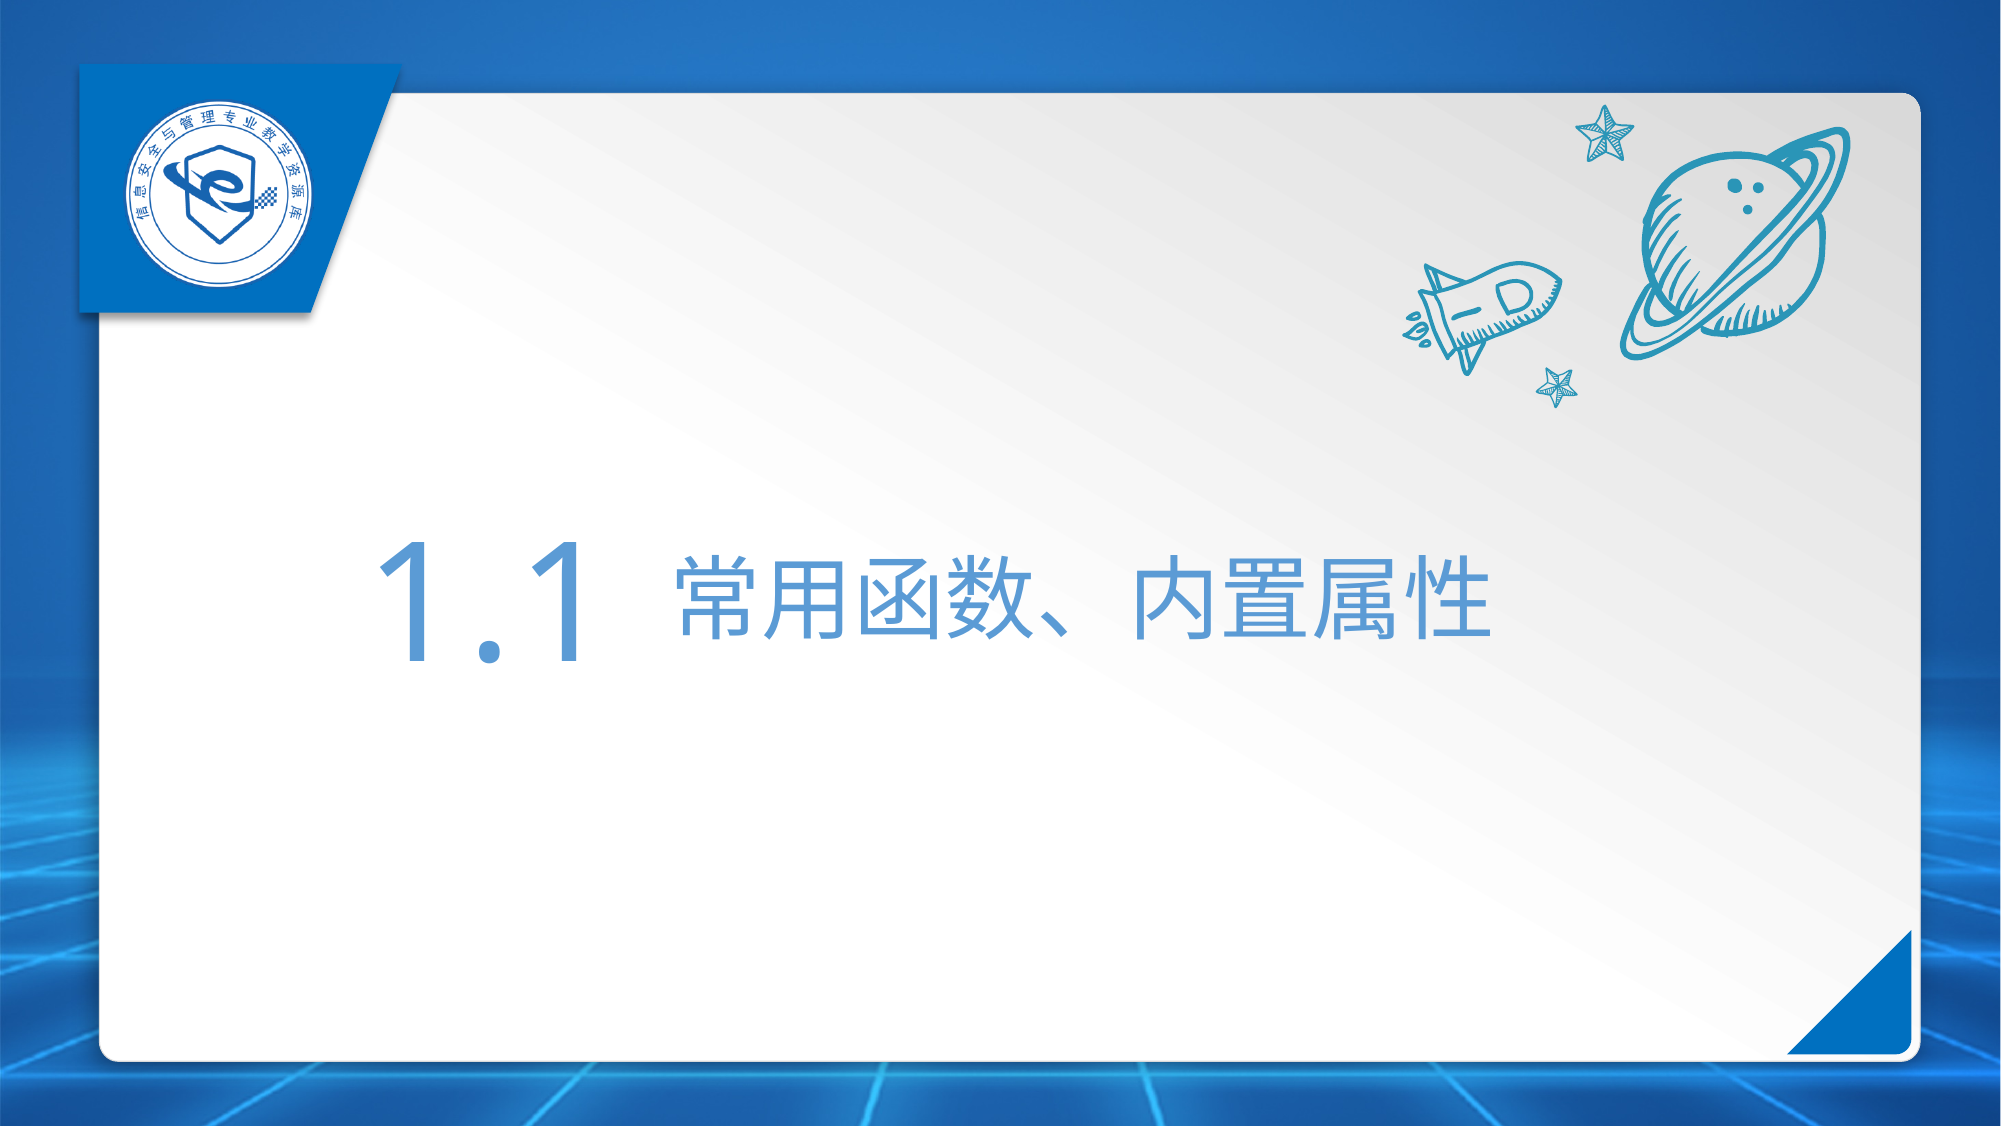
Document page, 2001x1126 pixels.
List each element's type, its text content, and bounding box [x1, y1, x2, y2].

text_box 常用函数、内置属性 [669, 540, 1644, 651]
picture [0, 0, 2001, 1126]
text_box 1.1 [309, 487, 670, 703]
text_box [1619, 126, 1851, 361]
text_box [1535, 367, 1578, 409]
text_box [1575, 104, 1635, 162]
text_box [1402, 261, 1563, 377]
